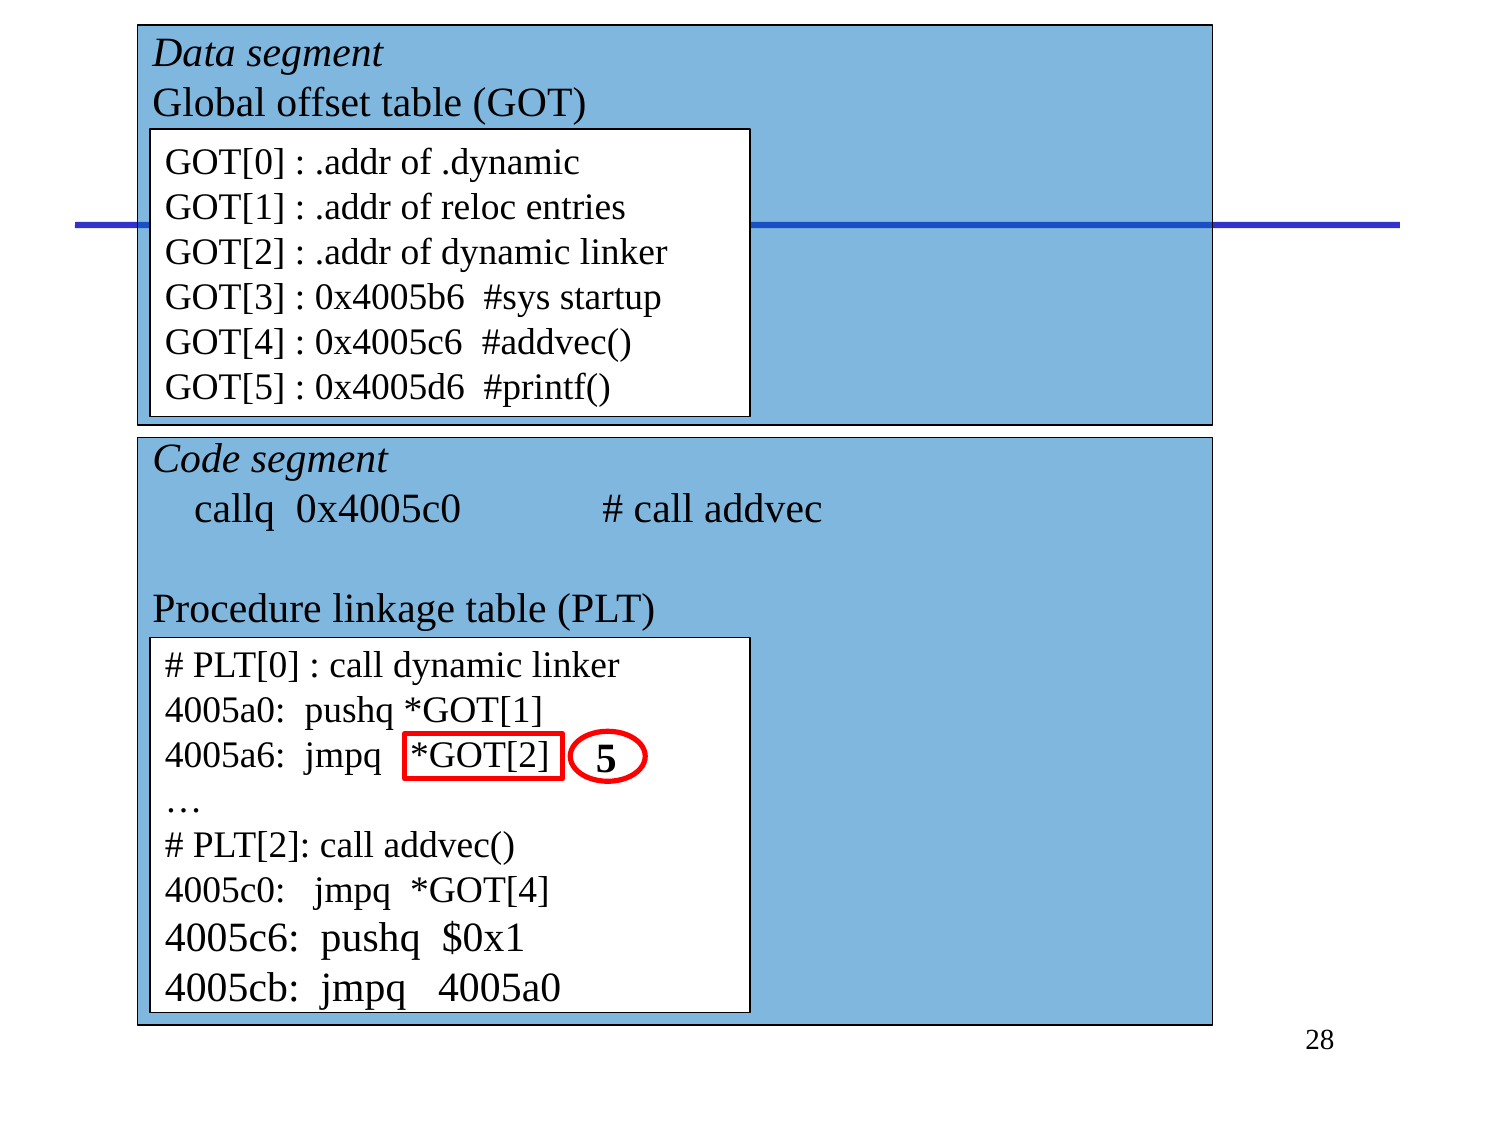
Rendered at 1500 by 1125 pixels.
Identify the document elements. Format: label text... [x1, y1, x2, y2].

text_box Code segment callq 0x4005c0 # call addvec Procedure linkage table (PLT) addvec: [137, 437, 1213, 1025]
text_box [137, 24, 1213, 426]
text_box 5 [570, 731, 646, 782]
slide_number 28 [1137, 1012, 1351, 1088]
text_box [404, 733, 563, 779]
text_box # PLT[0] : call dynamic linker 4005a0: pushq *GOT[1] 4005a6: jmpq *GOT[2] … # PLT[2]: call addvec() 4005c0: jmpq *GOT[4] 4005c6: pushq $0x1 4005cb: jmpq 4005a0 [149, 637, 750, 1013]
